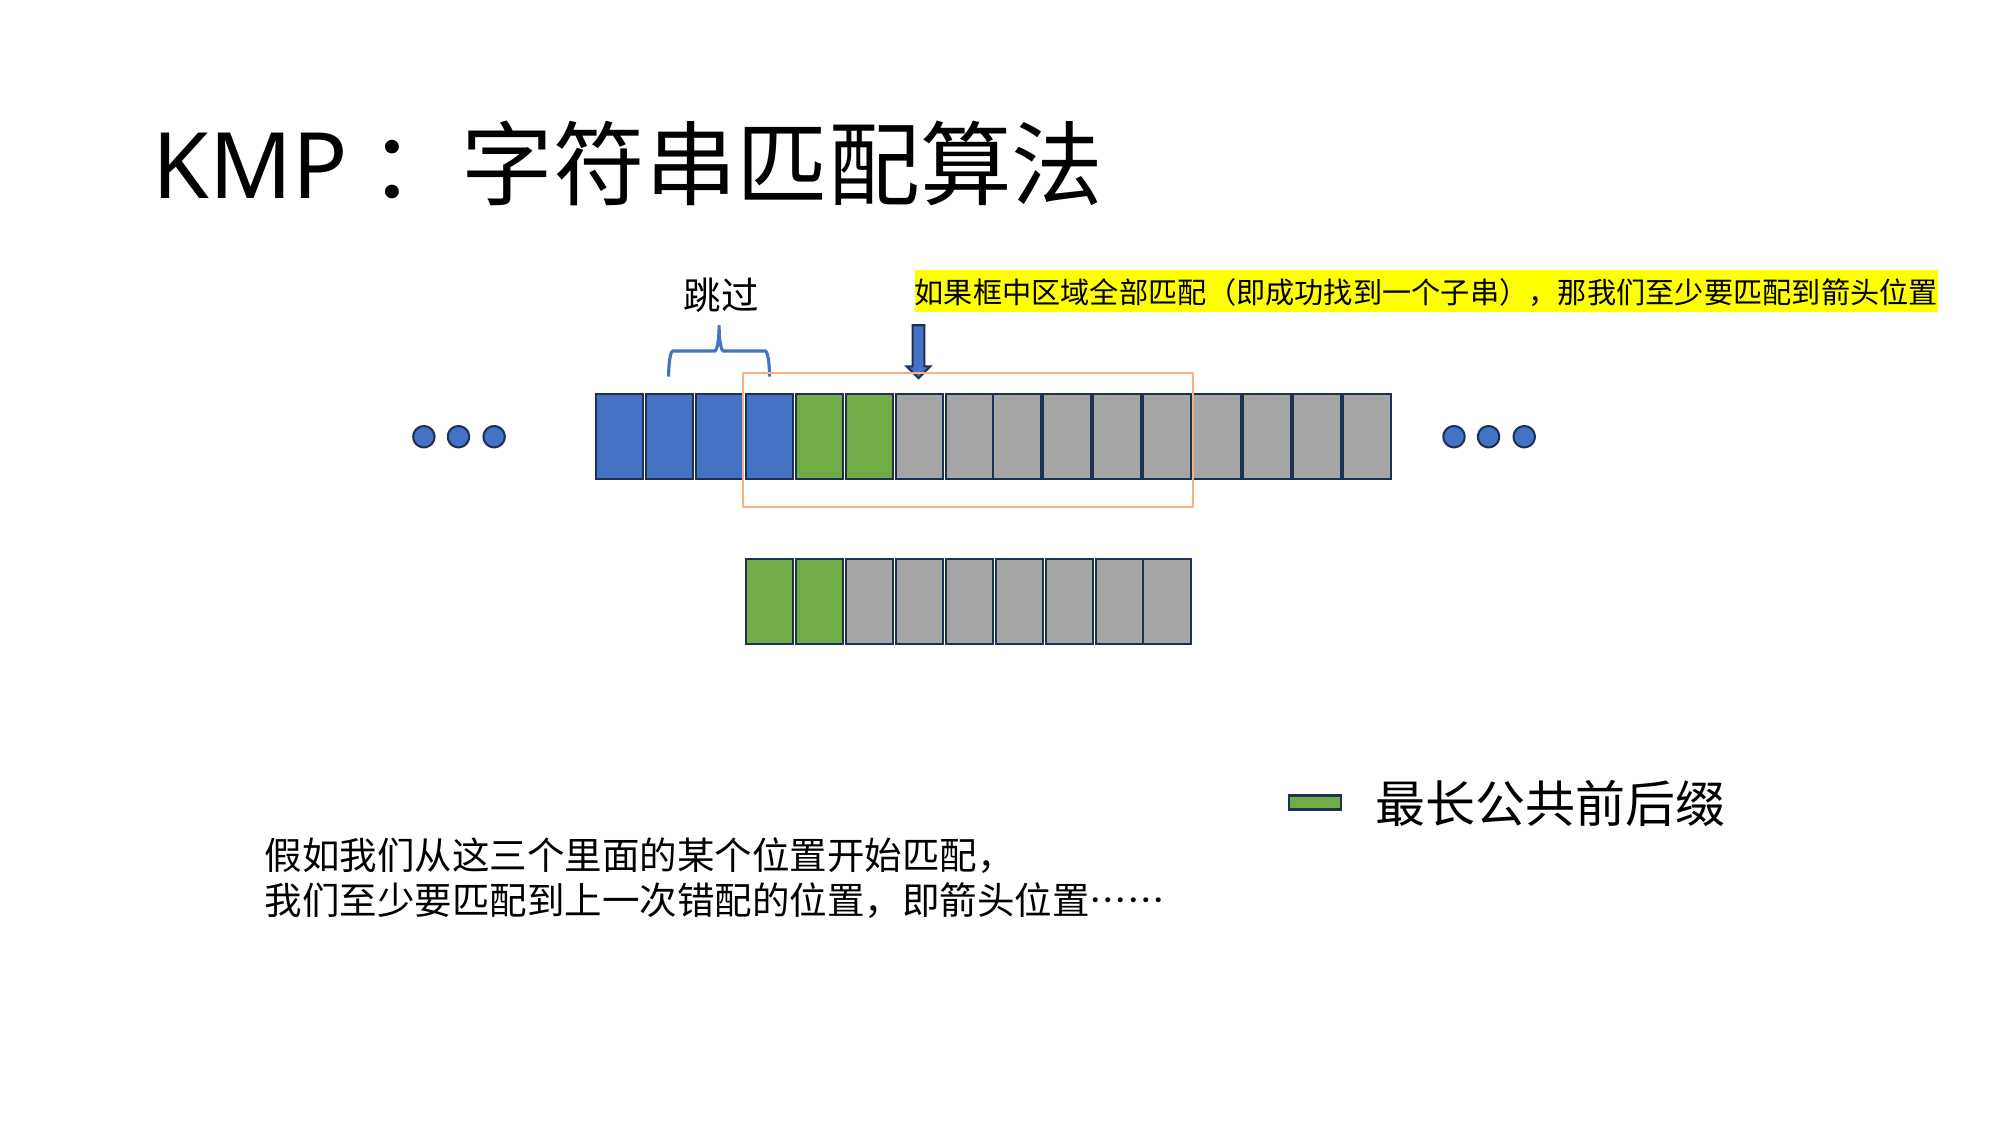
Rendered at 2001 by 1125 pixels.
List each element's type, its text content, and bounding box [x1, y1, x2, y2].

text_box [1288, 794, 1342, 811]
text_box [895, 558, 944, 645]
text_box [1292, 393, 1342, 480]
text_box 如果框中区域全部匹配（即成功找到一个子串），那我们至少要匹配到箭头位置 [899, 266, 1954, 317]
text_box 假如我们从这三个里面的某个位置开始匹配， 我们至少要匹配到上一次错配的位置，即箭头位置…… [249, 824, 1180, 929]
text_box [845, 558, 894, 645]
text_box 最长公共前后缀 [1360, 764, 1741, 840]
text_box [904, 324, 933, 372]
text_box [1443, 426, 1535, 448]
text_box [745, 558, 794, 645]
text_box [1242, 393, 1292, 480]
text_box [1194, 393, 1242, 480]
text_box [1095, 558, 1142, 645]
text_box [1342, 393, 1392, 480]
text_box [1142, 558, 1192, 645]
text_box [645, 393, 694, 480]
text_box [695, 393, 742, 480]
text_box [945, 558, 994, 645]
text_box [1045, 558, 1094, 645]
text_box [742, 372, 1194, 508]
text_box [413, 426, 505, 448]
text_box [995, 558, 1044, 645]
text_box [595, 393, 644, 480]
text_box 跳过 [669, 264, 774, 325]
text_box [668, 325, 770, 377]
title KMP：字符串匹配算法 [137, 59, 1863, 278]
text_box [795, 558, 844, 645]
